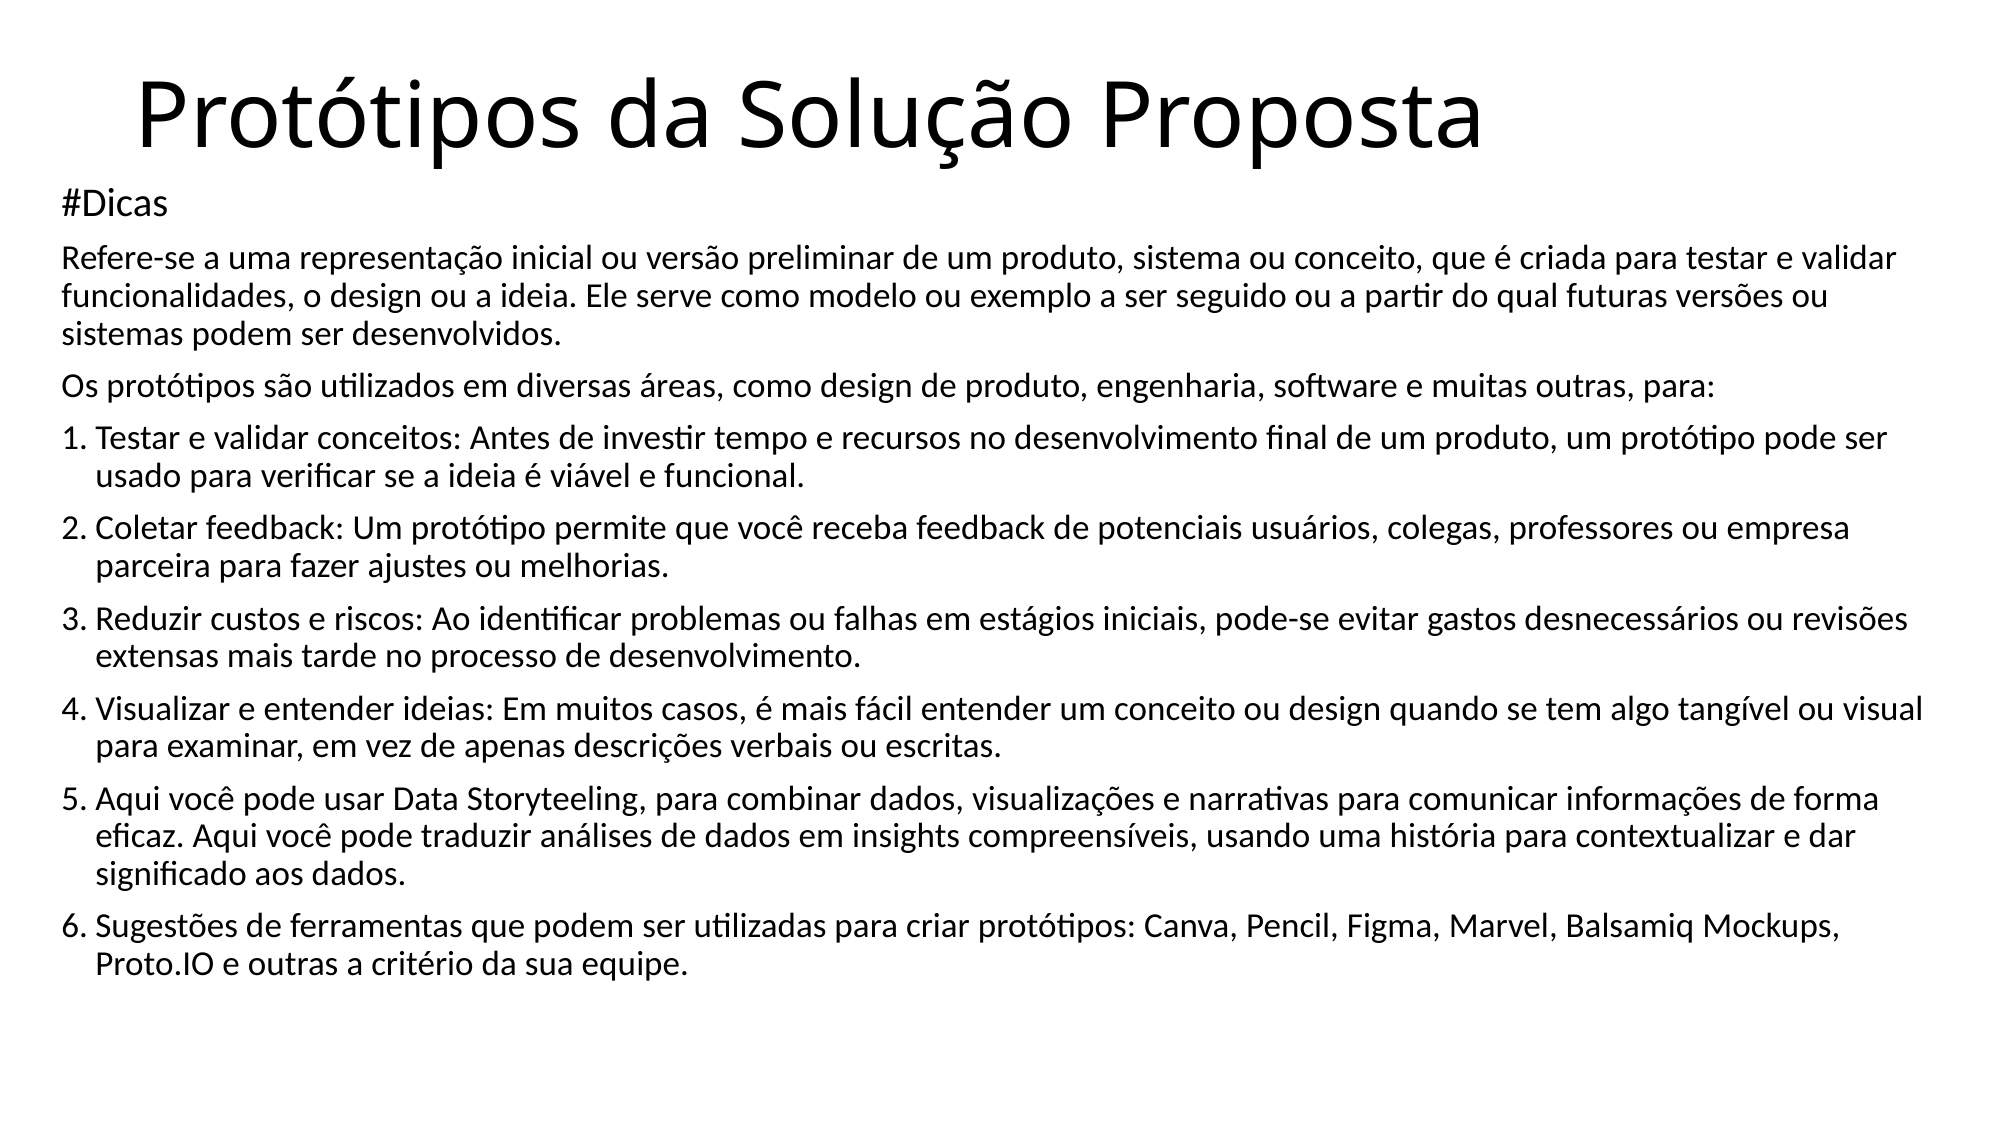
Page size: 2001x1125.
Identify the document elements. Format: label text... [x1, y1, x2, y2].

title Protótipos da Solução Proposta [119, 8, 1845, 173]
list #Dicas Refere-se a uma representação inicial ou versão preliminar de um produto, sistema ou conceito, que é criada para testar e validar funcionalidades, o design ou a ideia. Ele serve como modelo ou exemplo a ser seguido ou a partir do qual futuras versões ou sistemas podem ser desenvolvidos. Os protótipos são utilizados em diversas áreas, como design de produto, engenharia, software e muitas outras, para: Testar e validar conceitos: Antes de investir tempo e recursos no desenvolvimento final de um produto, um protótipo pode ser usado para verificar se a ideia é viável e funcional. Coletar feedback: Um protótipo permite que você receba feedback de potenciais usuários, colegas, professores ou empresa parceira para fazer ajustes ou melhorias. Reduzir custos e riscos: Ao identificar problemas ou falhas em estágios iniciais, pode-se evitar gastos desnecessários ou revisões extensas mais tarde no processo de desenvolvimento. Visualizar e entender ideias: Em muitos casos, é mais fácil entender um conceito ou design quando se tem algo tangível ou visual para examinar, em vez de apenas descrições verbais ou escritas. Aqui você pode usar Data Storyteeling, para combinar dados, visualizações e narrativas para comunicar informações de forma eficaz. Aqui você pode traduzir análises de dados em insights compreensíveis, usando uma história para contextualizar e dar significado aos dados. Sugestões de ferramentas que podem ser utilizadas para criar protótipos: Canva, Pencil, Figma, Marvel, Balsamiq Mockups, Proto.IO e outras a critério da sua equipe. [46, 173, 1954, 998]
